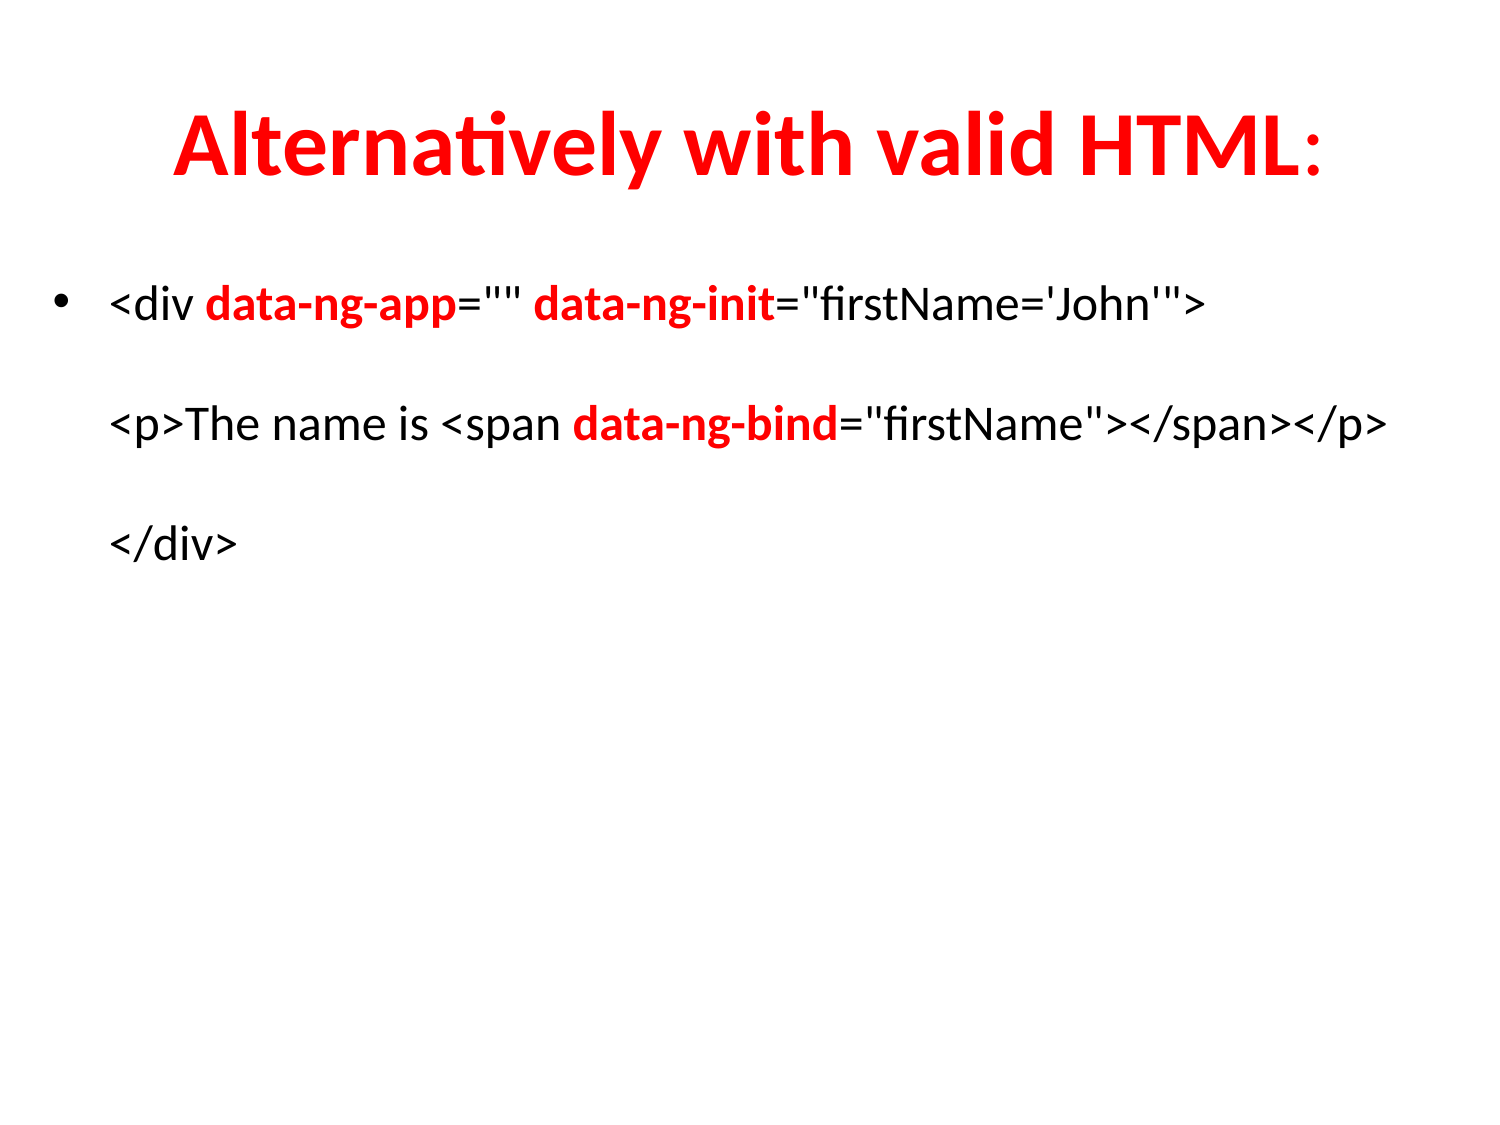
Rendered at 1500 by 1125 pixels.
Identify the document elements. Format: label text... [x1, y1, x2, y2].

list <div data-ng-app="" data-ng-init="firstName='John'"> <p>The name is <span data-ng-bind="firstName"></span></p> </div> [37, 262, 1450, 1005]
title Alternatively with valid HTML: [75, 45, 1425, 233]
